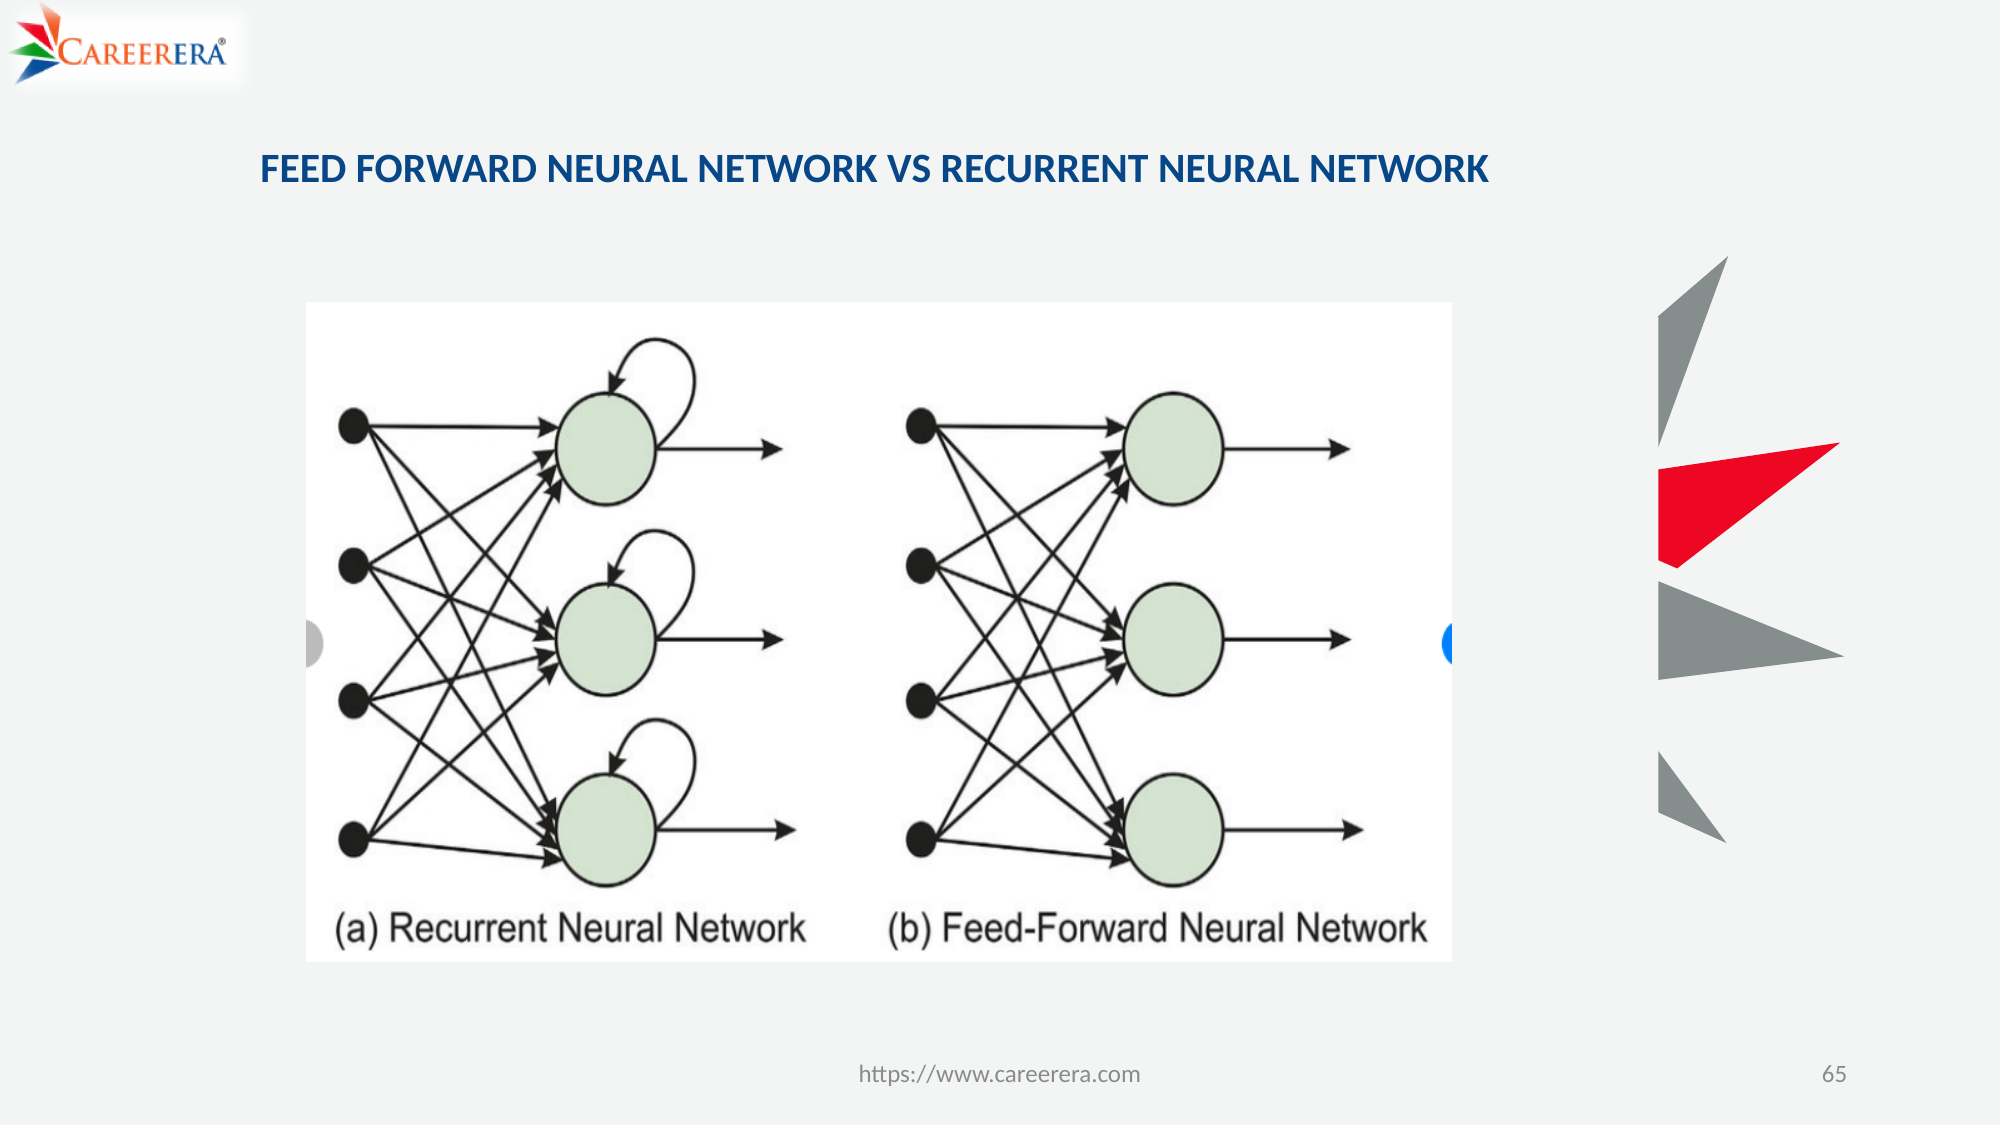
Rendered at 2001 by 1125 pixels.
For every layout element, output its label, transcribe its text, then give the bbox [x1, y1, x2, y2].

title FEED FORWARD NEURAL NETWORK VS RECURRENT NEURAL NETWORK [133, 59, 1617, 278]
footer https://www.careerera.com [662, 1042, 1338, 1103]
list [306, 302, 1452, 962]
slide_number 65 [1412, 1042, 1863, 1103]
picture [0, 0, 262, 104]
